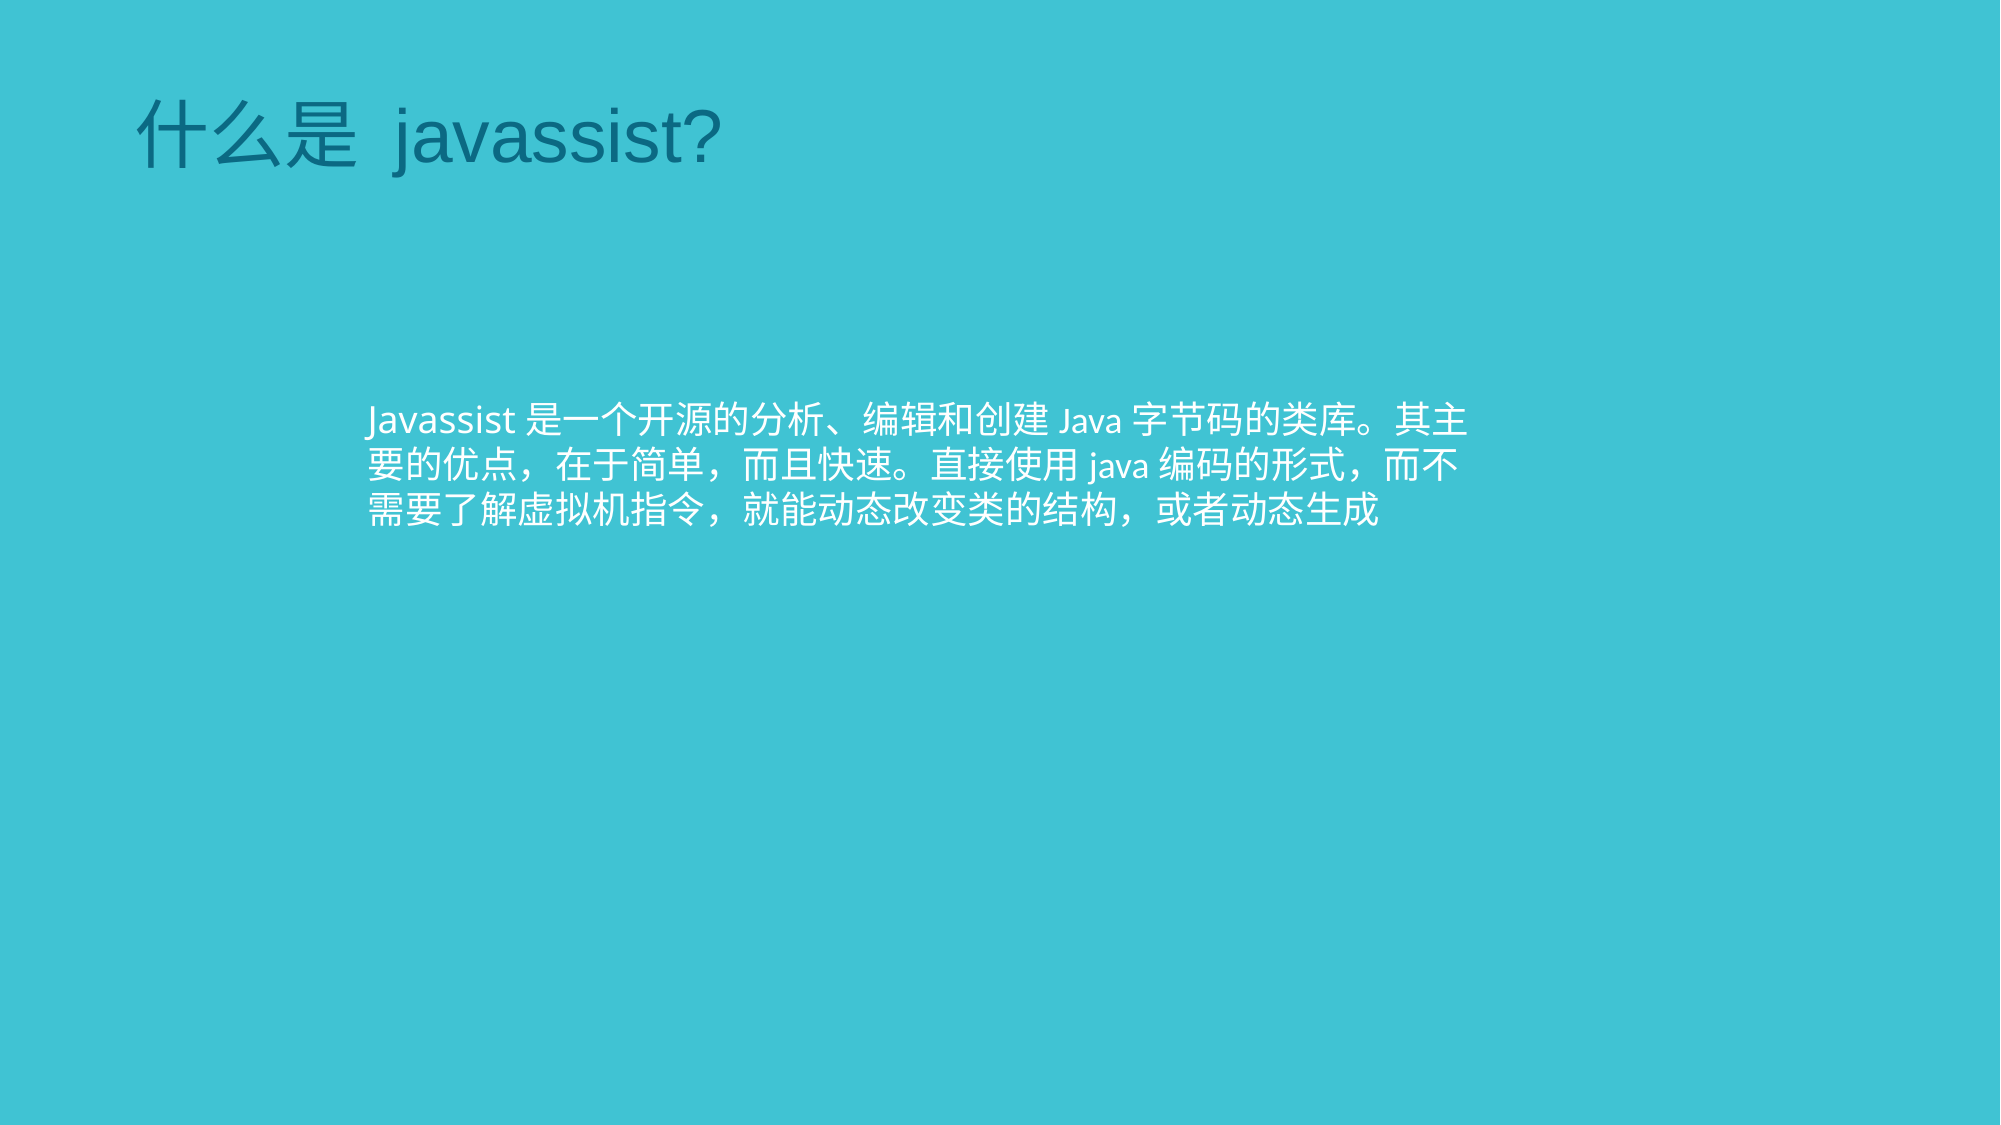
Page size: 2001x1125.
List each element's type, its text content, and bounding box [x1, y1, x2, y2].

text_box 什么是 javassist? [119, 80, 1245, 185]
text_box Javassist是一个开源的分析、编辑和创建Java字节码的类库。其主要的优点，在于简单，而且快速。直接使用java编码的形式，而不需要了解虚拟机指令，就能动态改变类的结构，或者动态生成 [352, 388, 1494, 539]
